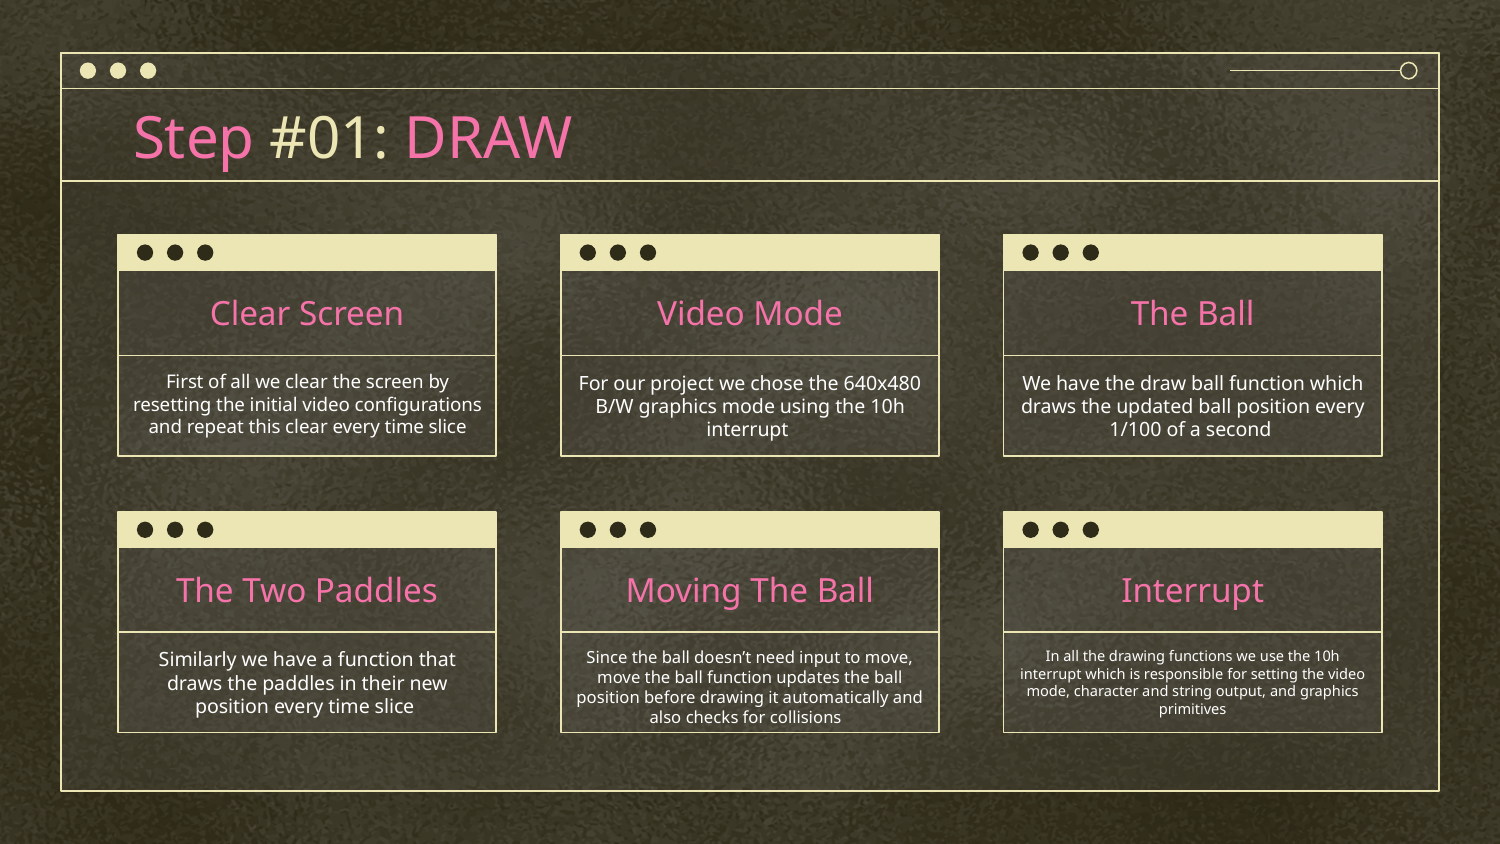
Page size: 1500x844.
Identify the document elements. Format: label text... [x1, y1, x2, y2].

subtitle Similarly we have a function that draws the paddles in their new position every time slice [117, 631, 497, 733]
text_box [560, 511, 940, 548]
subtitle In all the drawing functions we use the 10h interrupt which is responsible for setting the video mode, character and string output, and graphics primitives [1003, 631, 1383, 733]
subtitle First of all we clear the screen by resetting the initial video configurations and repeat this clear every time slice [117, 355, 497, 457]
title Video Mode [560, 277, 940, 355]
subtitle Since the ball doesn’t need input to move, move the ball function updates the ball position before drawing it automatically and also checks for collisions [560, 631, 940, 733]
title The Two Paddles [117, 554, 497, 631]
title Step #01: DRAW [118, 88, 1382, 182]
subtitle For our project we chose the 640x480 B/W graphics mode using the 10h interrupt [560, 355, 940, 457]
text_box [117, 511, 497, 548]
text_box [560, 234, 940, 271]
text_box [1003, 234, 1383, 271]
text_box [1003, 511, 1383, 548]
title Moving The Ball [560, 553, 940, 631]
title Clear Screen [117, 278, 497, 355]
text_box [117, 234, 497, 271]
title Interrupt [1003, 554, 1383, 631]
subtitle We have the draw ball function which draws the updated ball position every 1/100 of a second [1003, 355, 1383, 457]
title The Ball [1003, 278, 1383, 355]
